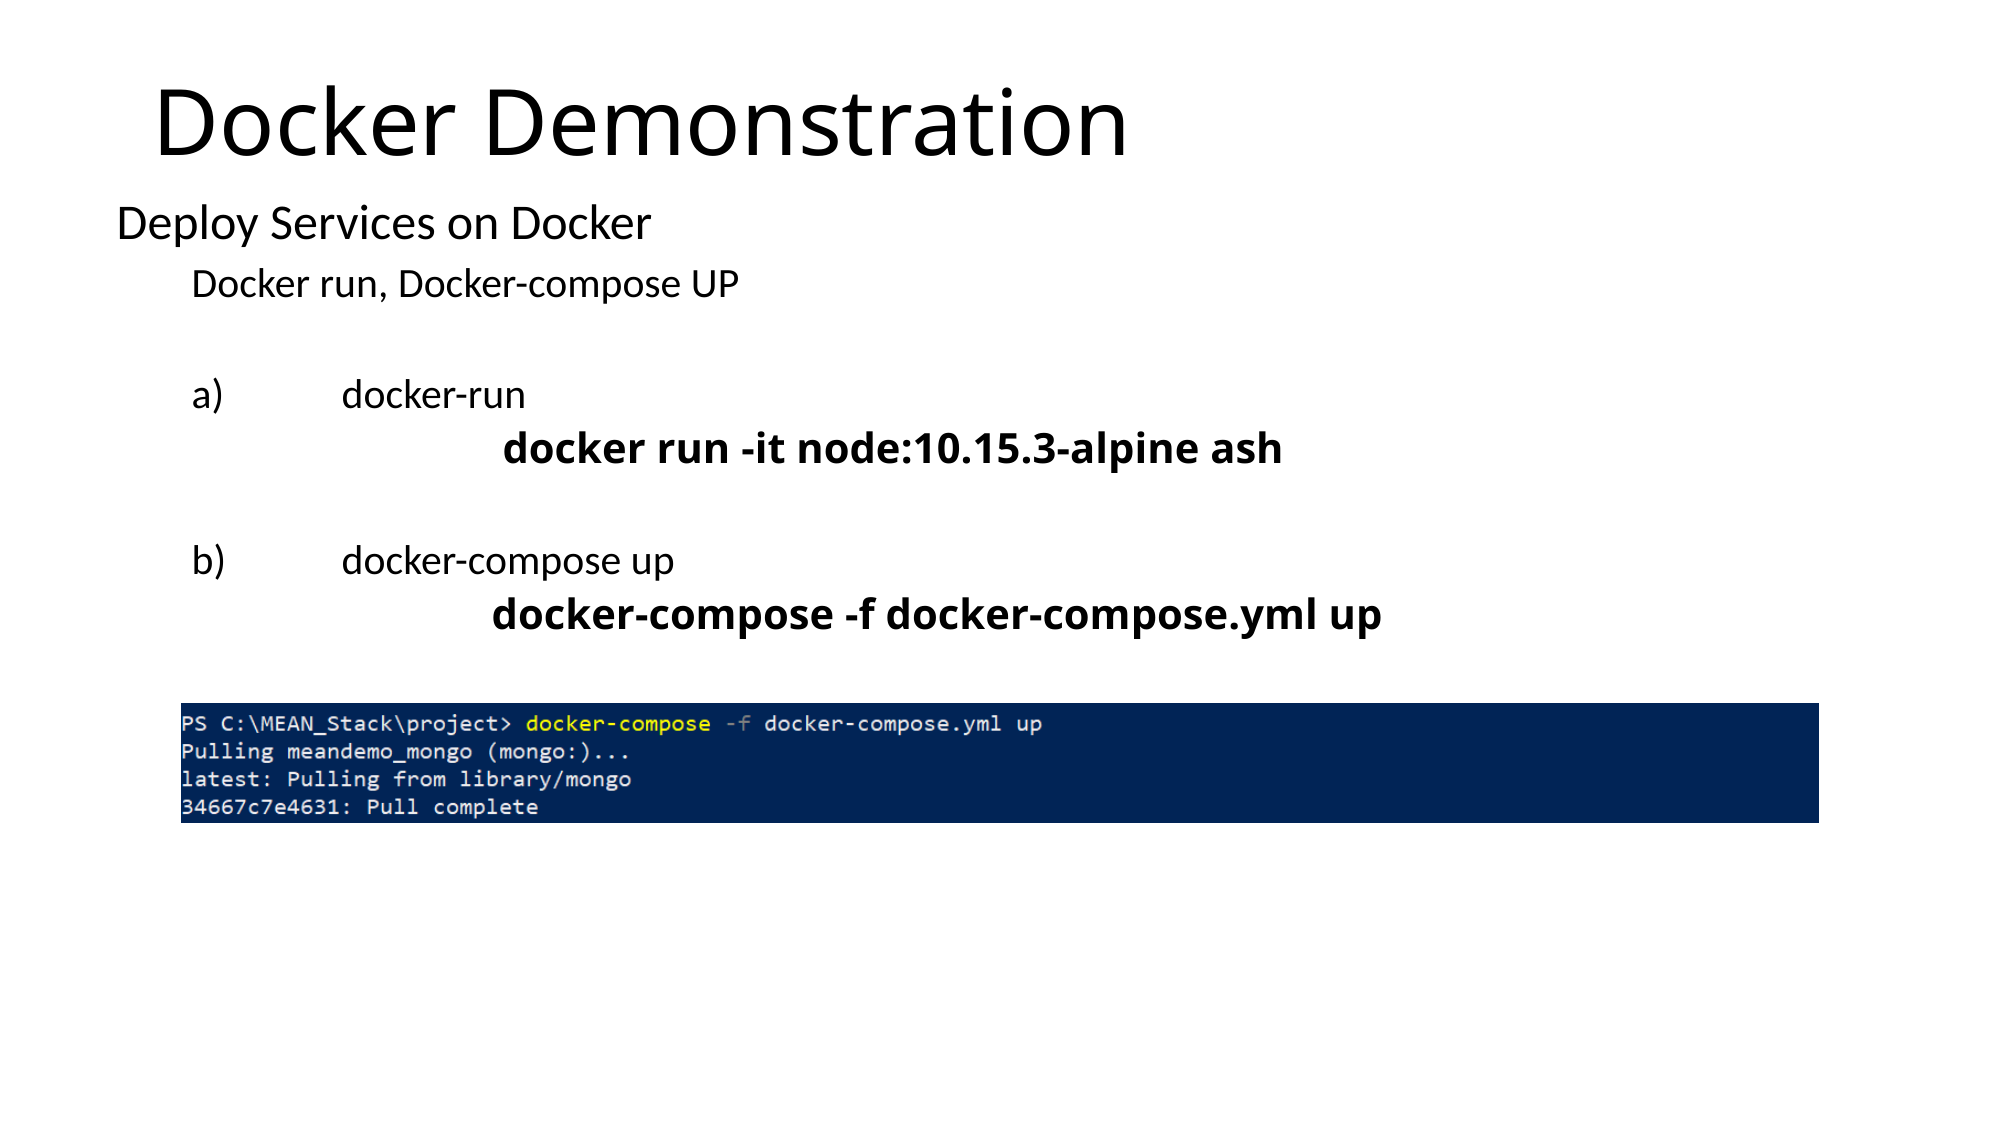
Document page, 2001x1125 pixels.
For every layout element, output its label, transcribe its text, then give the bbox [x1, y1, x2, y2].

title Docker Demonstration [137, 16, 1863, 178]
picture [181, 703, 1819, 823]
list Deploy Services on Docker Docker run, Docker-compose UP a) docker-run docker run -it node:10.15.3-alpine ash b) docker-compose up docker-compose -f docker-compose.yml up [101, 178, 1899, 999]
